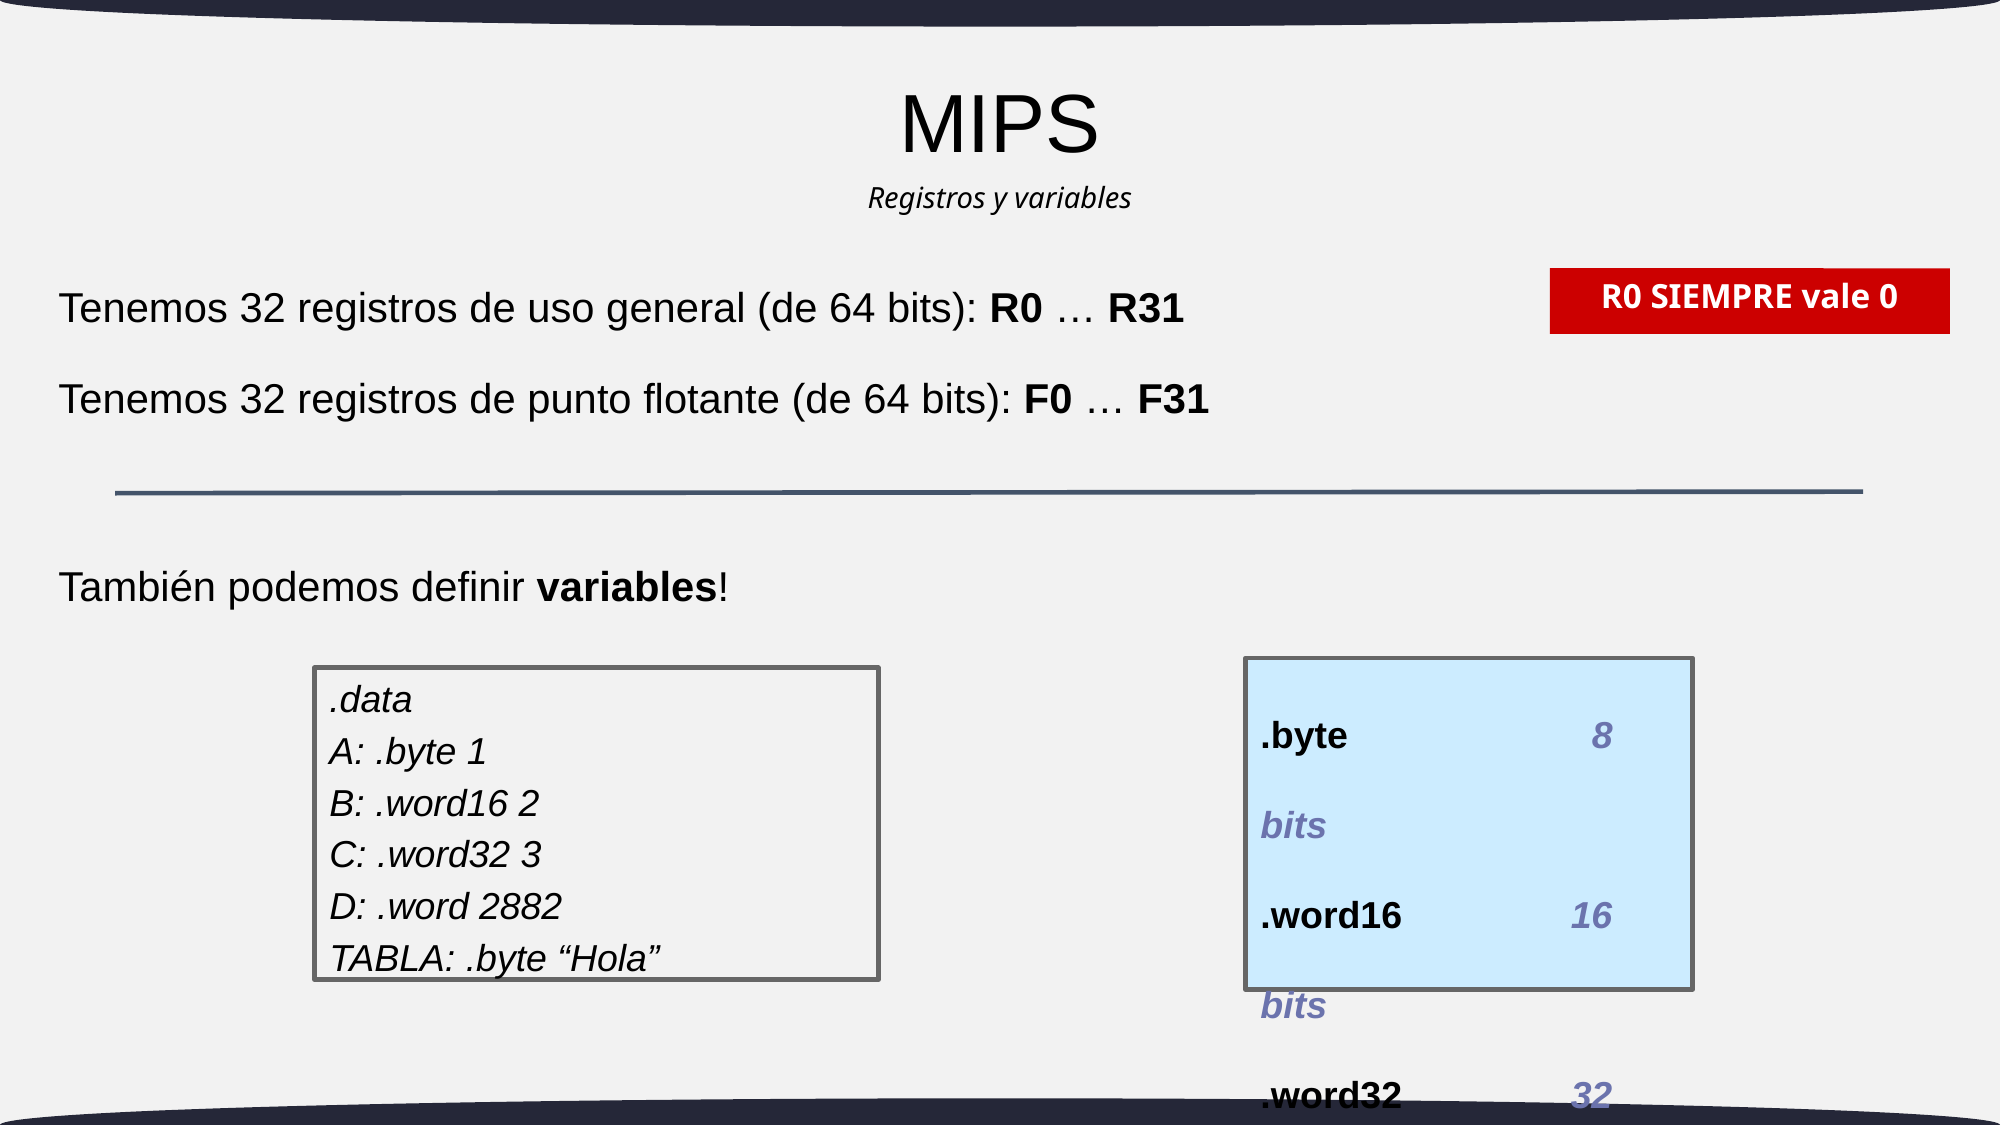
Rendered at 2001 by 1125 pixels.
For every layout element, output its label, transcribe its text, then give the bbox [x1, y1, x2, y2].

title Tenemos 32 registros de punto flotante (de 64 bits): F0 … F31 [43, 353, 1487, 433]
text_box .byte 8 bits .word16 16 bits .word32 32 bits .word 64 bits [1245, 657, 1693, 990]
title .data A: .byte 1 B: .word16 2 C: .word32 3 D: .word 2882 TABLA: .byte “Hola” [314, 667, 879, 980]
text_box Registros y variables [659, 172, 1341, 223]
text_box R0 SIEMPRE vale 0 [1549, 268, 1950, 334]
title Tenemos 32 registros de uso general (de 64 bits): R0 … R31 [43, 254, 1401, 350]
title También podemos definir variables! [43, 541, 919, 620]
title MIPS [513, 55, 1487, 197]
